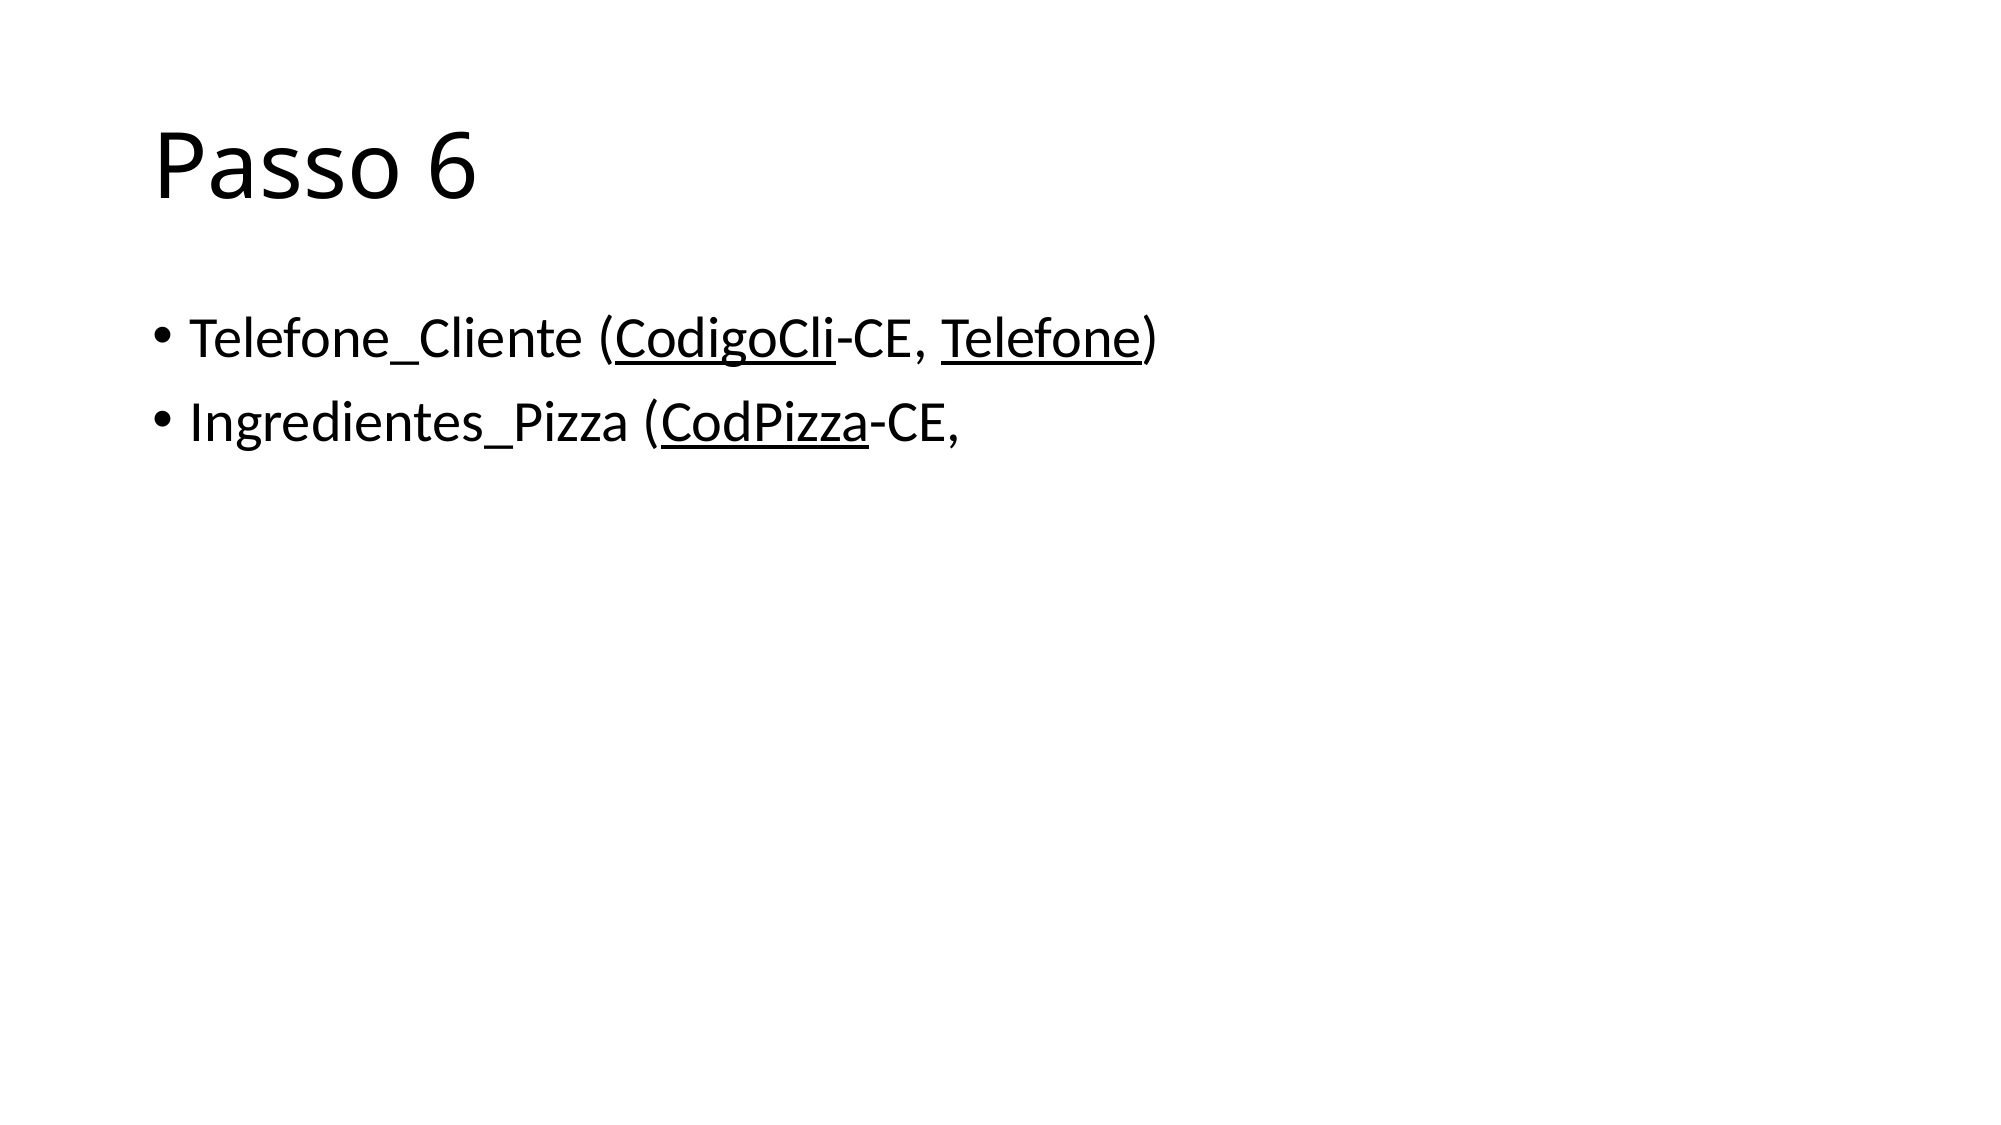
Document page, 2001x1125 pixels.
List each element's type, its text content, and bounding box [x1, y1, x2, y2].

list Telefone_Cliente (CodigoCli-CE, Telefone) Ingredientes_Pizza (CodPizza-CE, [137, 299, 1863, 1014]
title Passo 6 [137, 59, 1863, 278]
